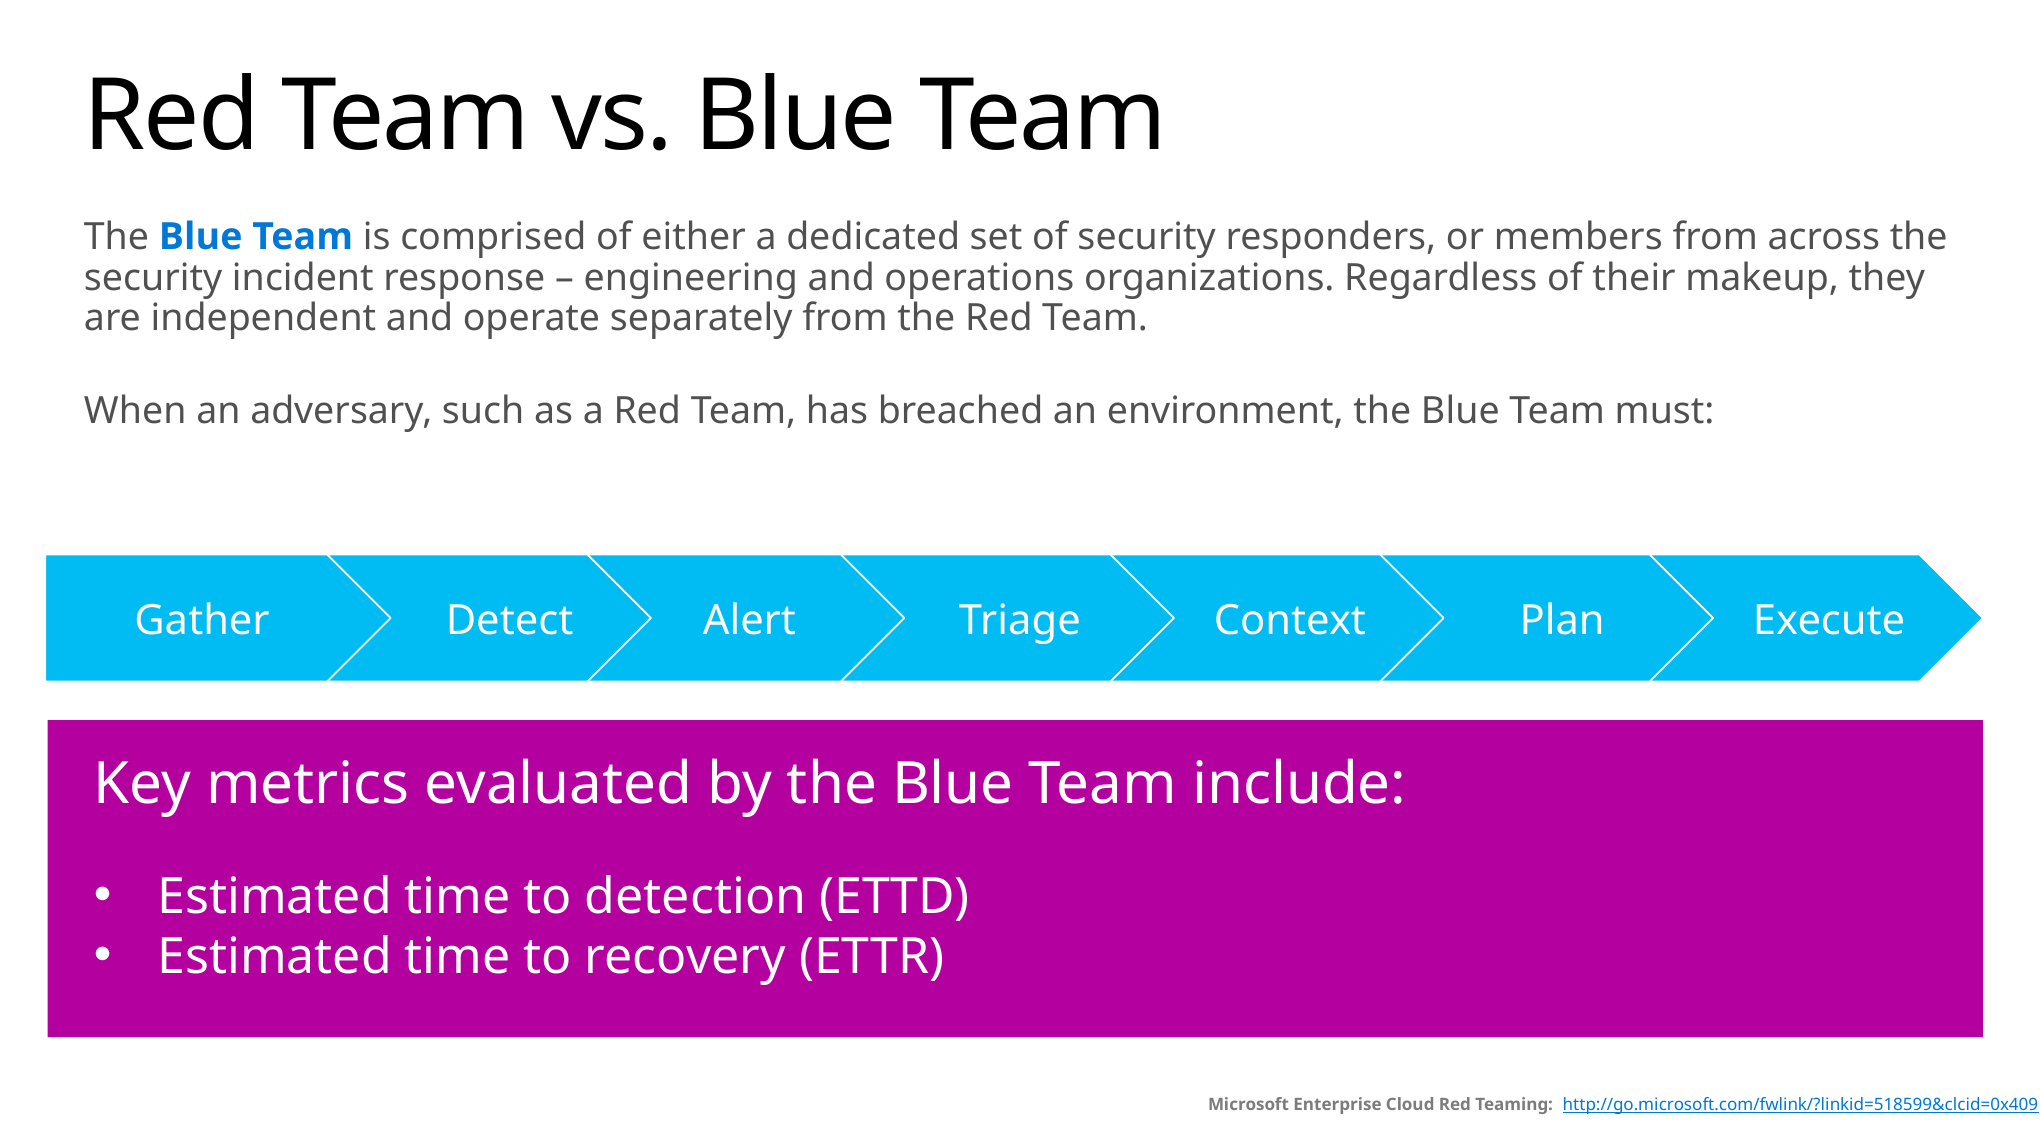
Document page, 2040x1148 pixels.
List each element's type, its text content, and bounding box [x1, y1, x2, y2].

text_box The Blue Team is comprised of either a dedicated set of security responders, or members from across the security incident response – engineering and operations organizations. Regardless of their makeup, they are independent and operate separately from the Red Team. When an adversary, such as a Red Team, has breached an environment, the Blue Team must: [60, 215, 1983, 433]
text_box Key metrics evaluated by the Blue Team include: Estimated time to detection (ETTD) Estimated time to recovery (ETTR) [78, 737, 1483, 991]
text_box Microsoft Enterprise Cloud Red Teaming: http://go.microsoft.com/fwlink/?linkid=518599&clcid=0x409 [1208, 1093, 2040, 1117]
text_box [47, 719, 1984, 1038]
title Red Team vs. Blue Team [60, 48, 1980, 199]
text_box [45, 554, 1984, 682]
